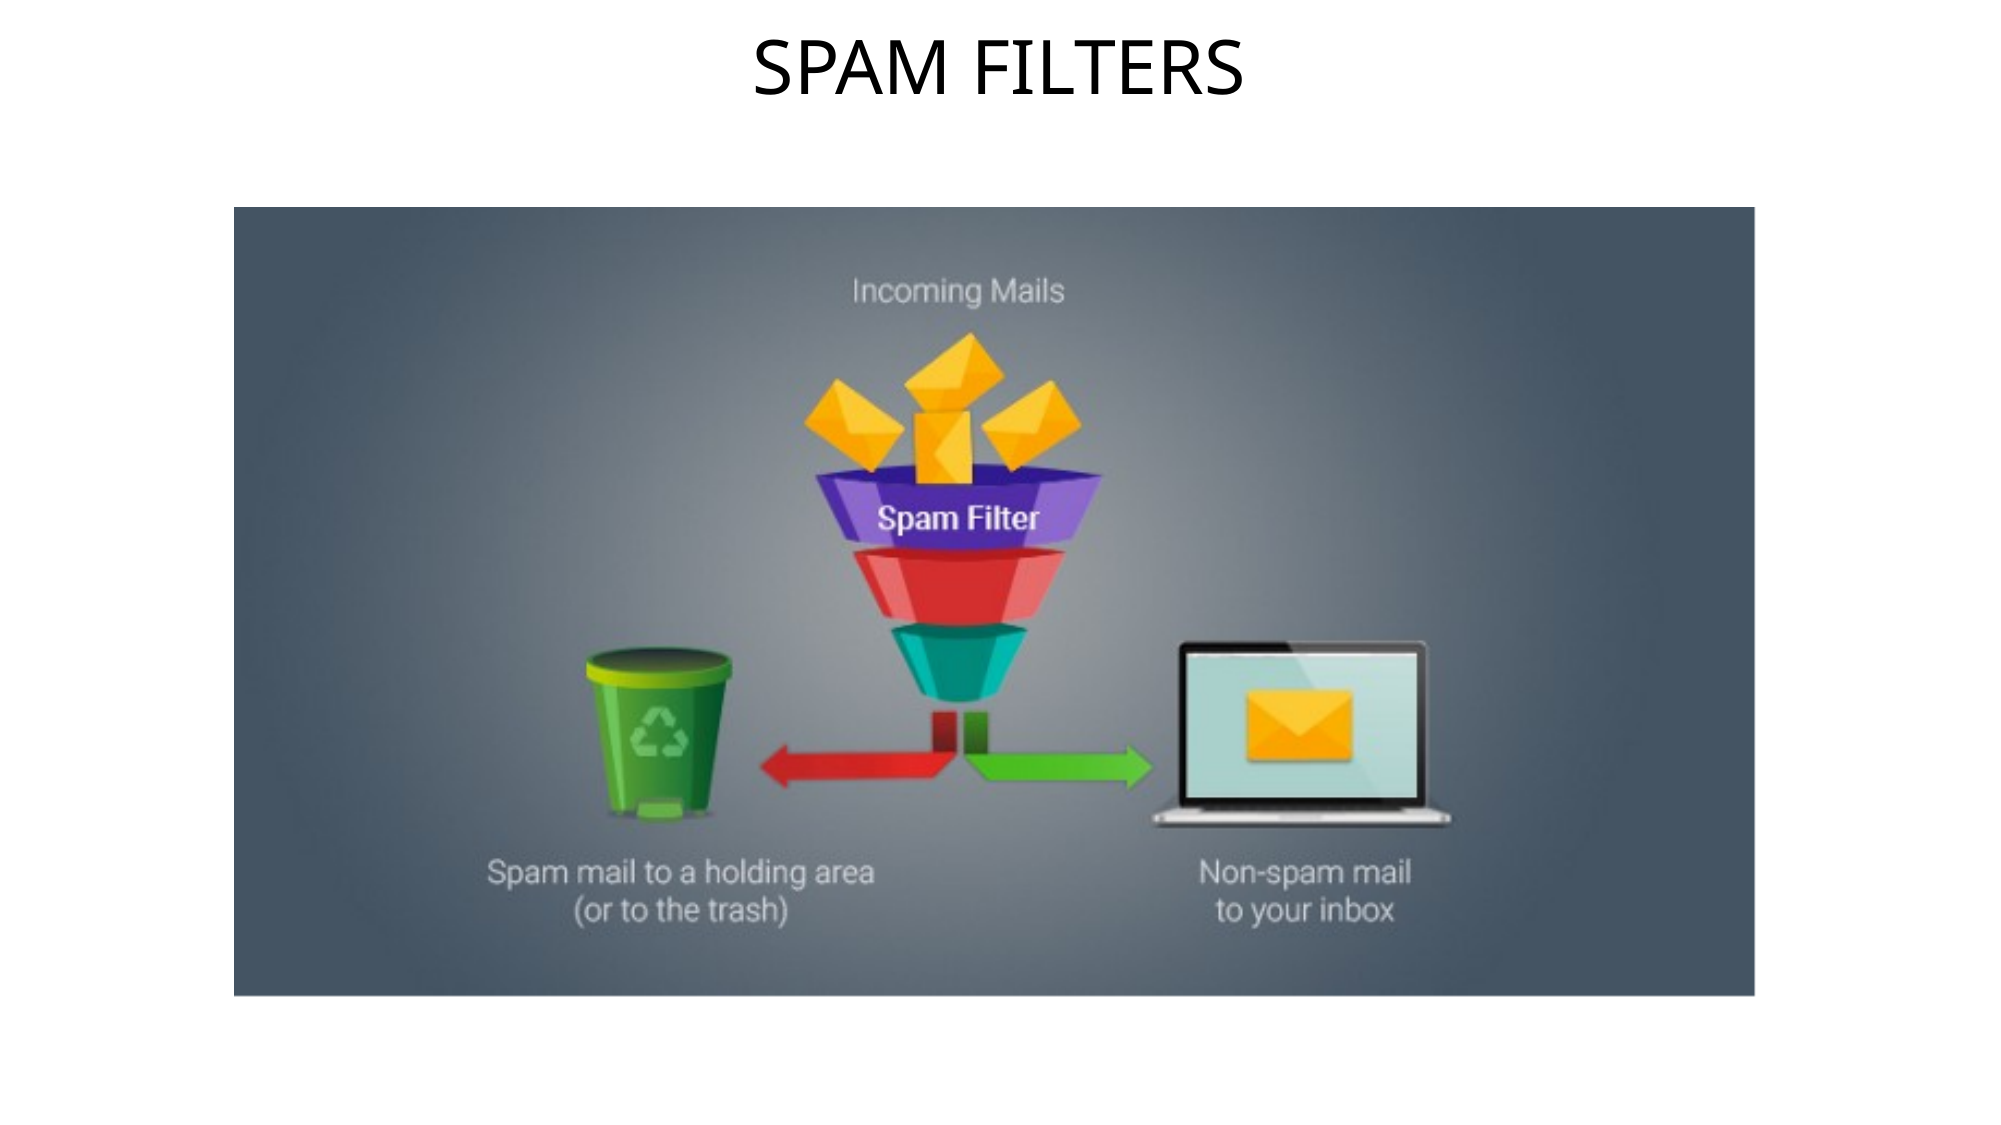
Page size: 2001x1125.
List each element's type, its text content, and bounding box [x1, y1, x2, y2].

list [234, 207, 1764, 1001]
title SPAM FILTERS [67, 21, 1931, 119]
